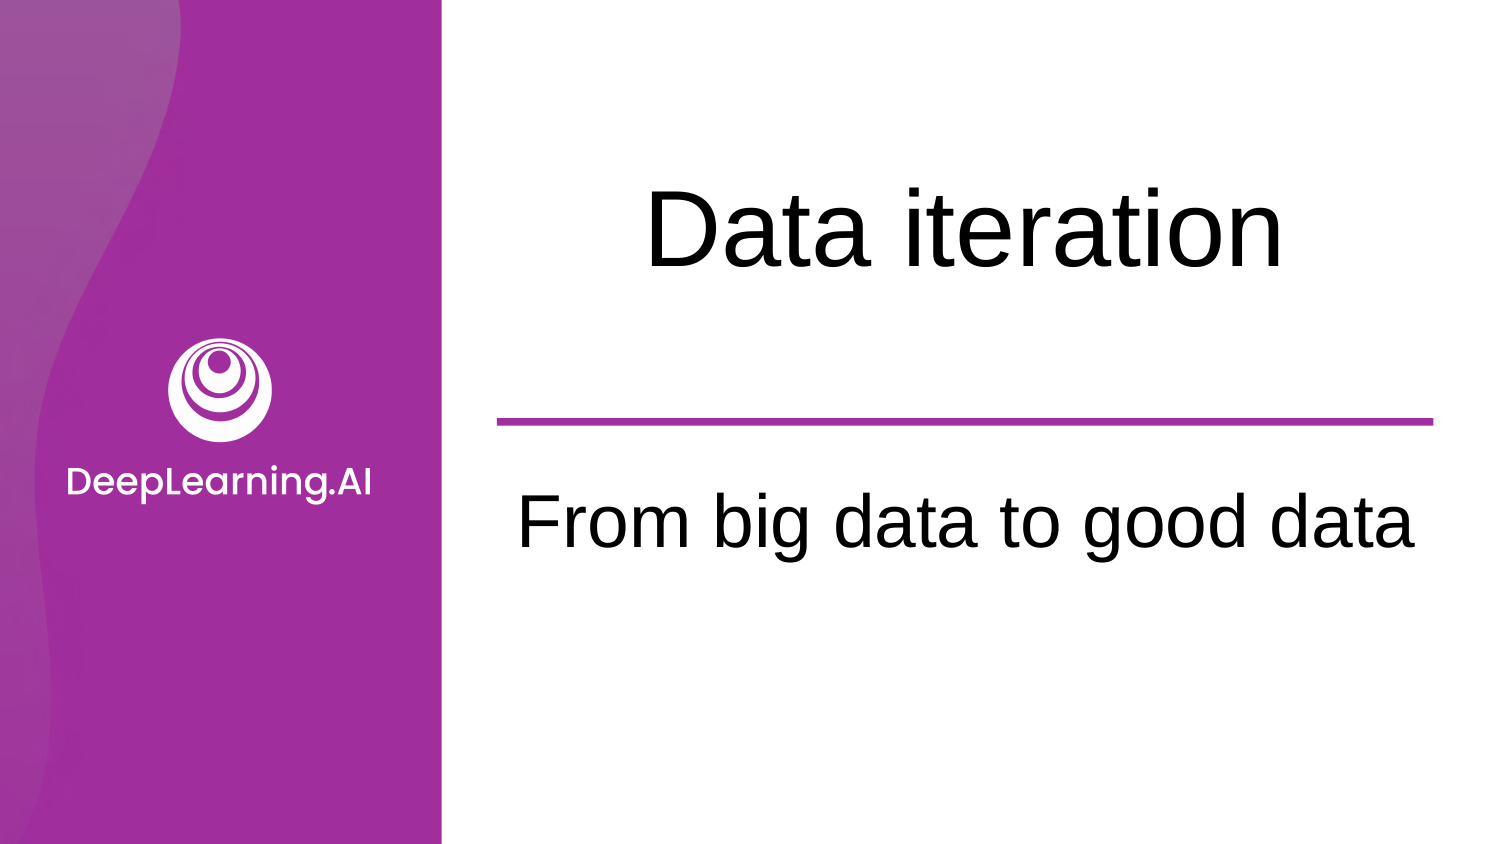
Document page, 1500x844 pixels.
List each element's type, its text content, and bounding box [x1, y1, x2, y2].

picture [0, 0, 442, 844]
title Data iteration [210, 156, 1290, 300]
subtitle From big data to good data [80, 470, 1420, 844]
